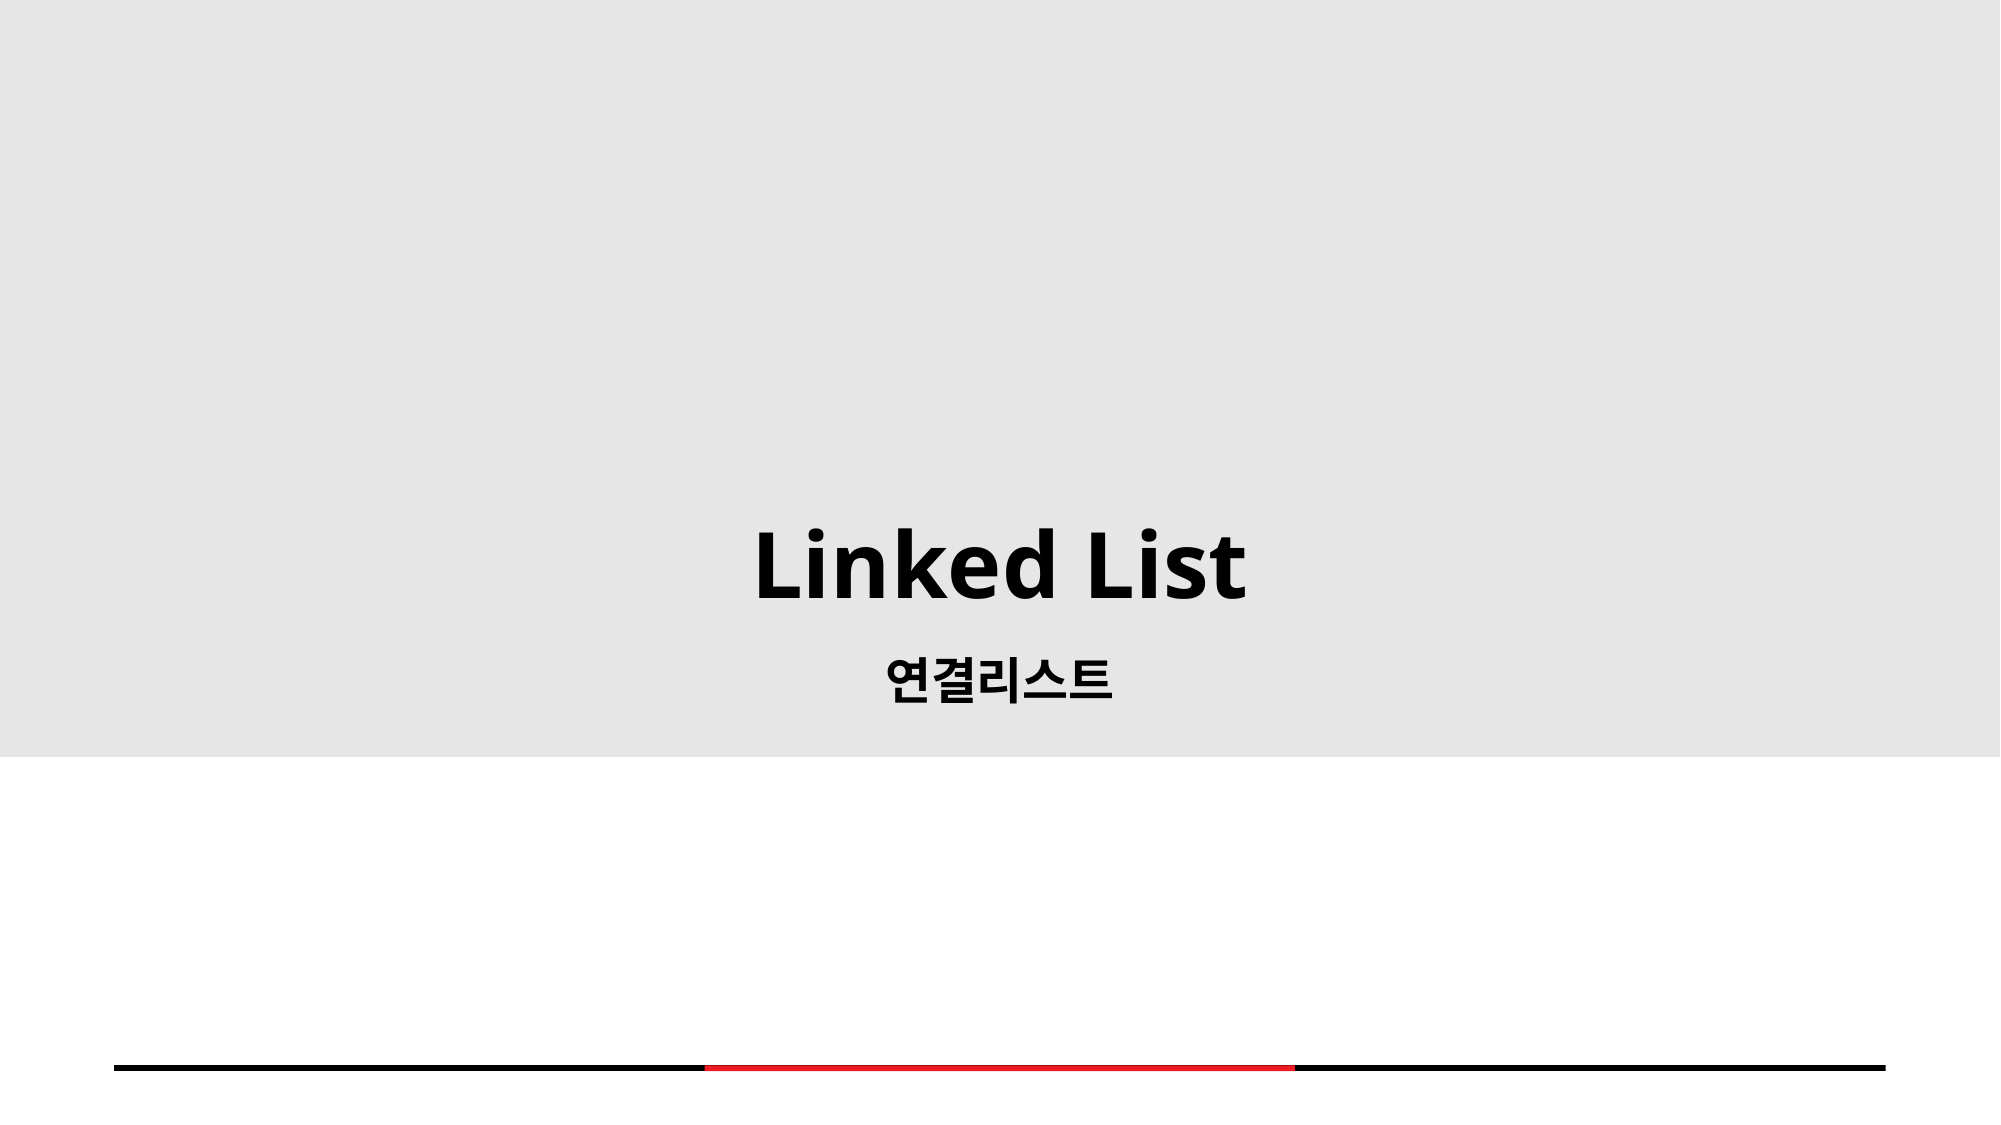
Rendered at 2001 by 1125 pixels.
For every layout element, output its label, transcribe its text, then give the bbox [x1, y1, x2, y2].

text_box [1296, 1064, 1887, 1072]
text_box [704, 1064, 1296, 1072]
text_box Linked List [736, 499, 1264, 624]
text_box [0, 0, 2000, 758]
text_box [113, 1064, 704, 1072]
text_box 연결리스트 [870, 642, 1130, 717]
